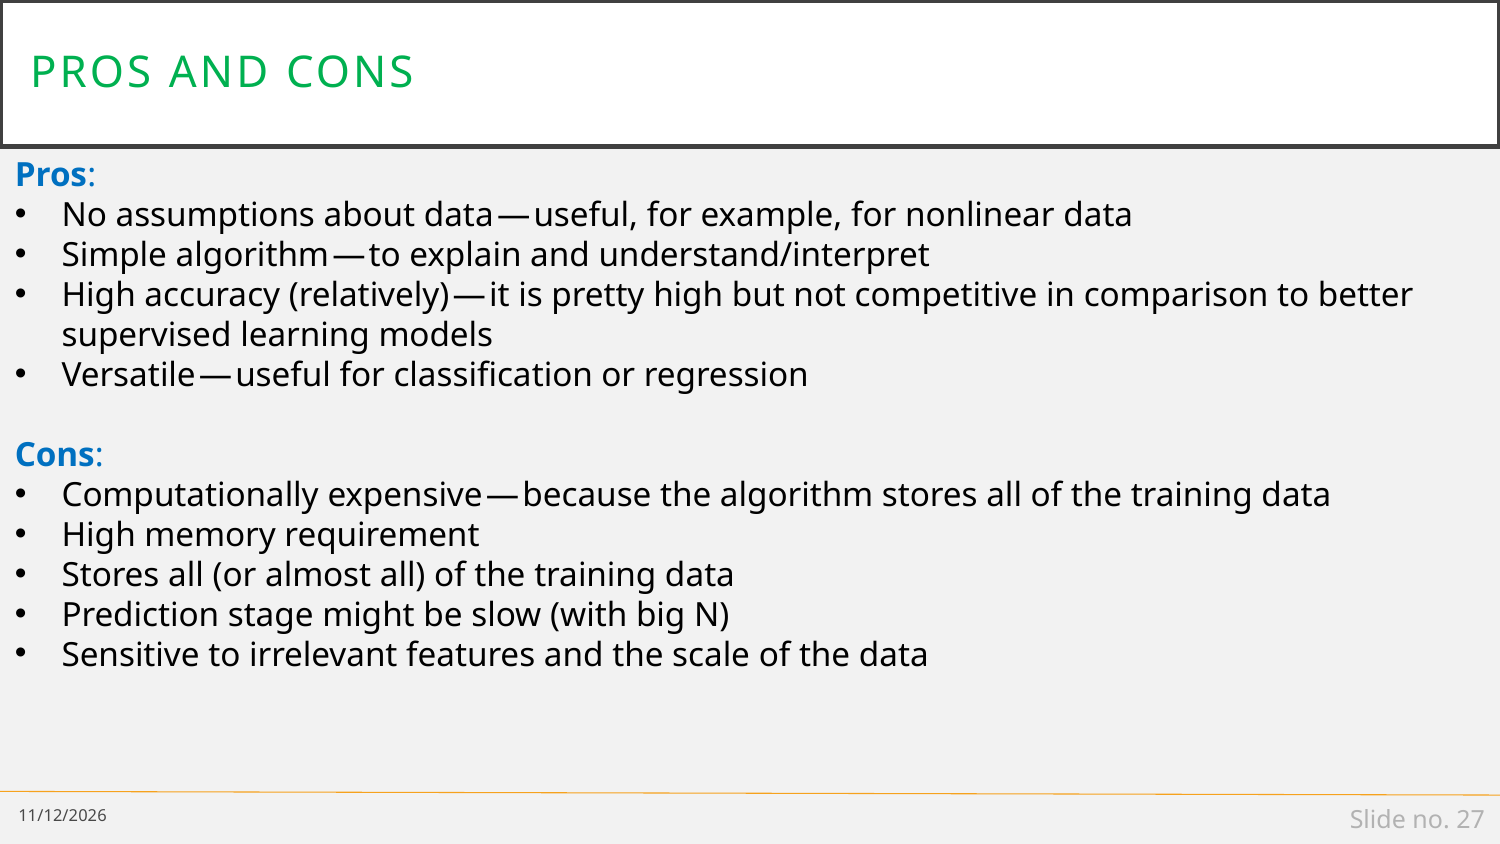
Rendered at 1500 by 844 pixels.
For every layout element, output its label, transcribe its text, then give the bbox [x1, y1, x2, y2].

slide_number Slide no. 27 [1162, 797, 1500, 843]
title Pros and cons [0, 0, 1500, 149]
text_box Pros: No assumptions about data — useful, for example, for nonlinear data Simple algorithm — to explain and understand/interpret High accuracy (relatively) — it is pretty high but not competitive in comparison to better supervised learning models Versatile — useful for classification or regression Cons: Computationally expensive — because the algorithm stores all of the training data High memory requirement Stores all (or almost all) of the training data Prediction stage might be slow (with big N) Sensitive to irrelevant features and the scale of the data [0, 146, 1455, 680]
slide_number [0, 796, 122, 837]
